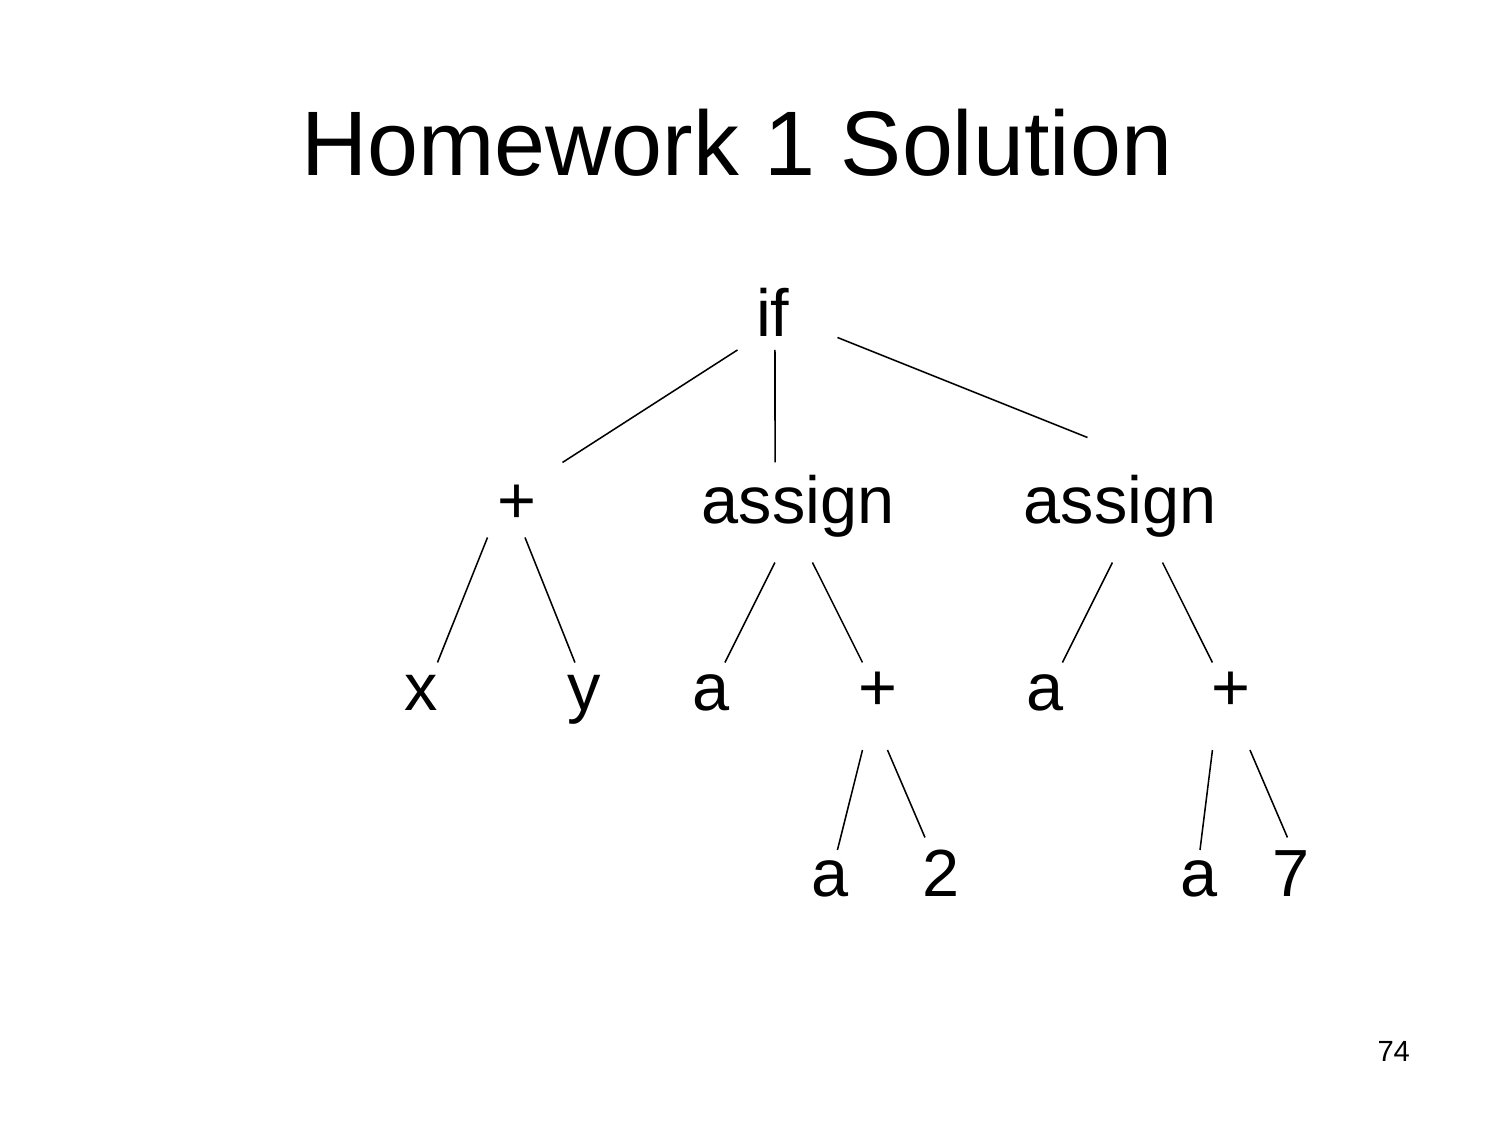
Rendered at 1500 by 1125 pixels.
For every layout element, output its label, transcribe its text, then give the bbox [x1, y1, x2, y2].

list if + assign assign x y a + a + a 2 a 7 [75, 262, 1425, 1005]
title Homework 1 Solution [75, 45, 1425, 233]
slide_number 74 [1074, 1024, 1426, 1103]
